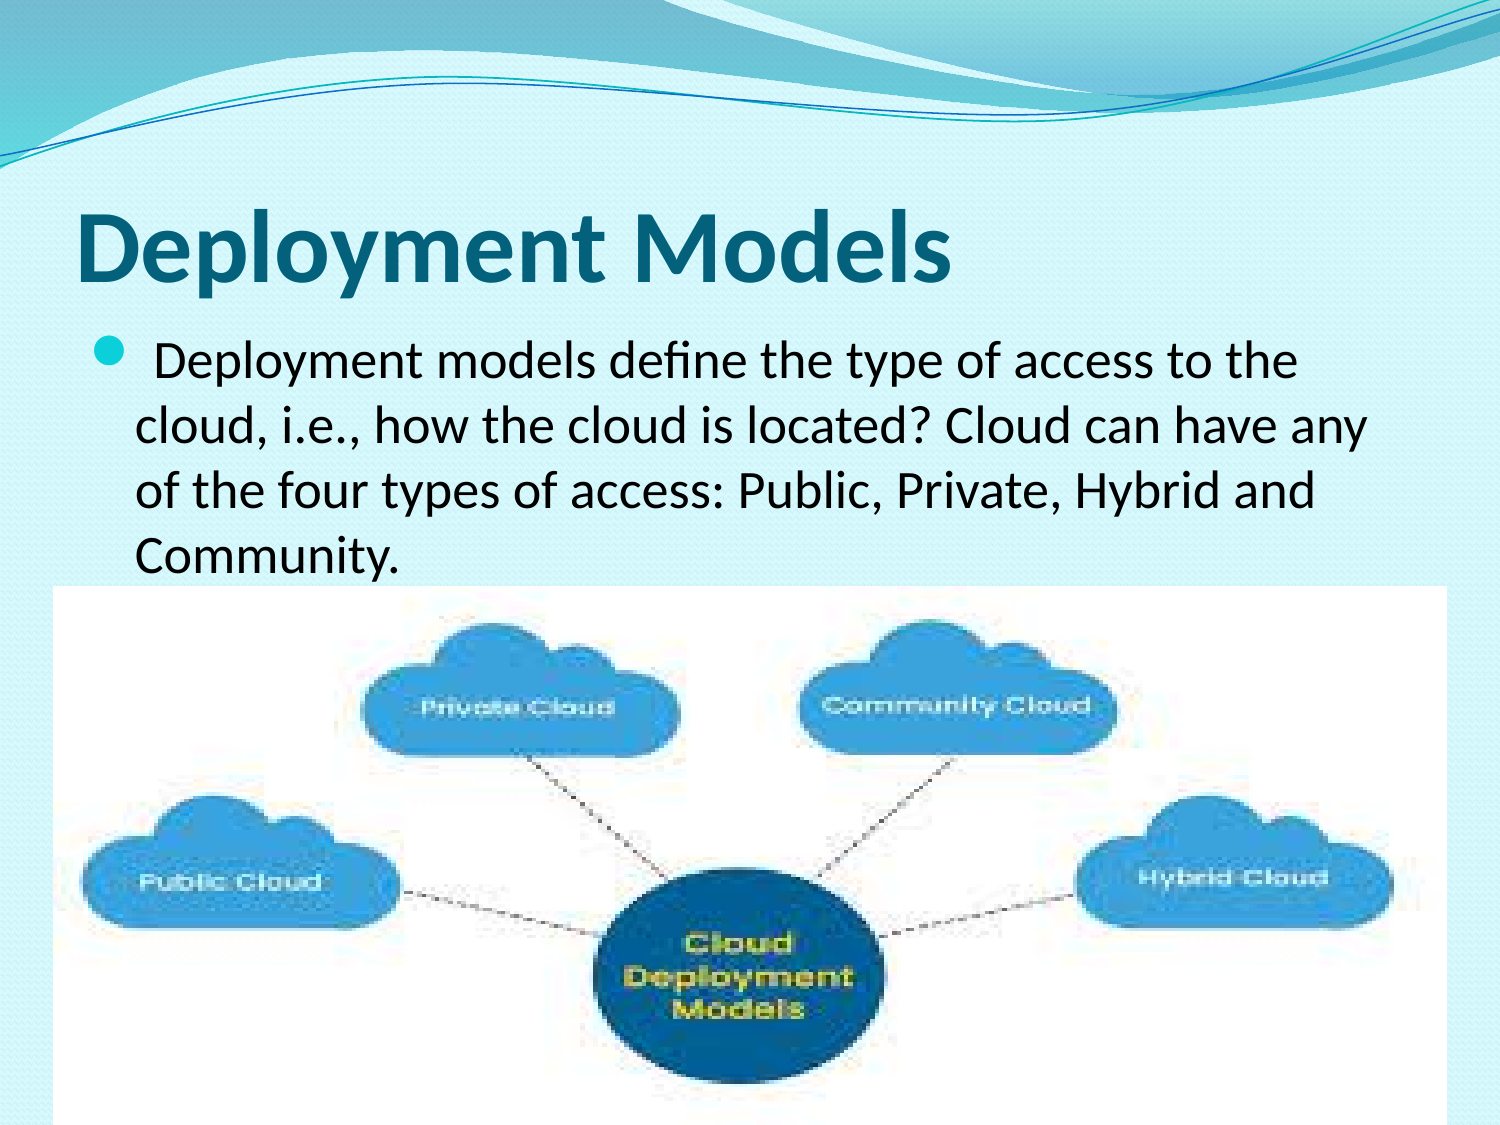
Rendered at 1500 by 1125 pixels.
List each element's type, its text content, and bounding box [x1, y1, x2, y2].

list Deployment models define the type of access to the cloud, i.e., how the cloud is located? Cloud can have any of the four types of access: Public, Private, Hybrid and Community. [75, 317, 1425, 584]
title Deployment Models [75, 115, 1425, 303]
picture [52, 585, 1448, 1125]
